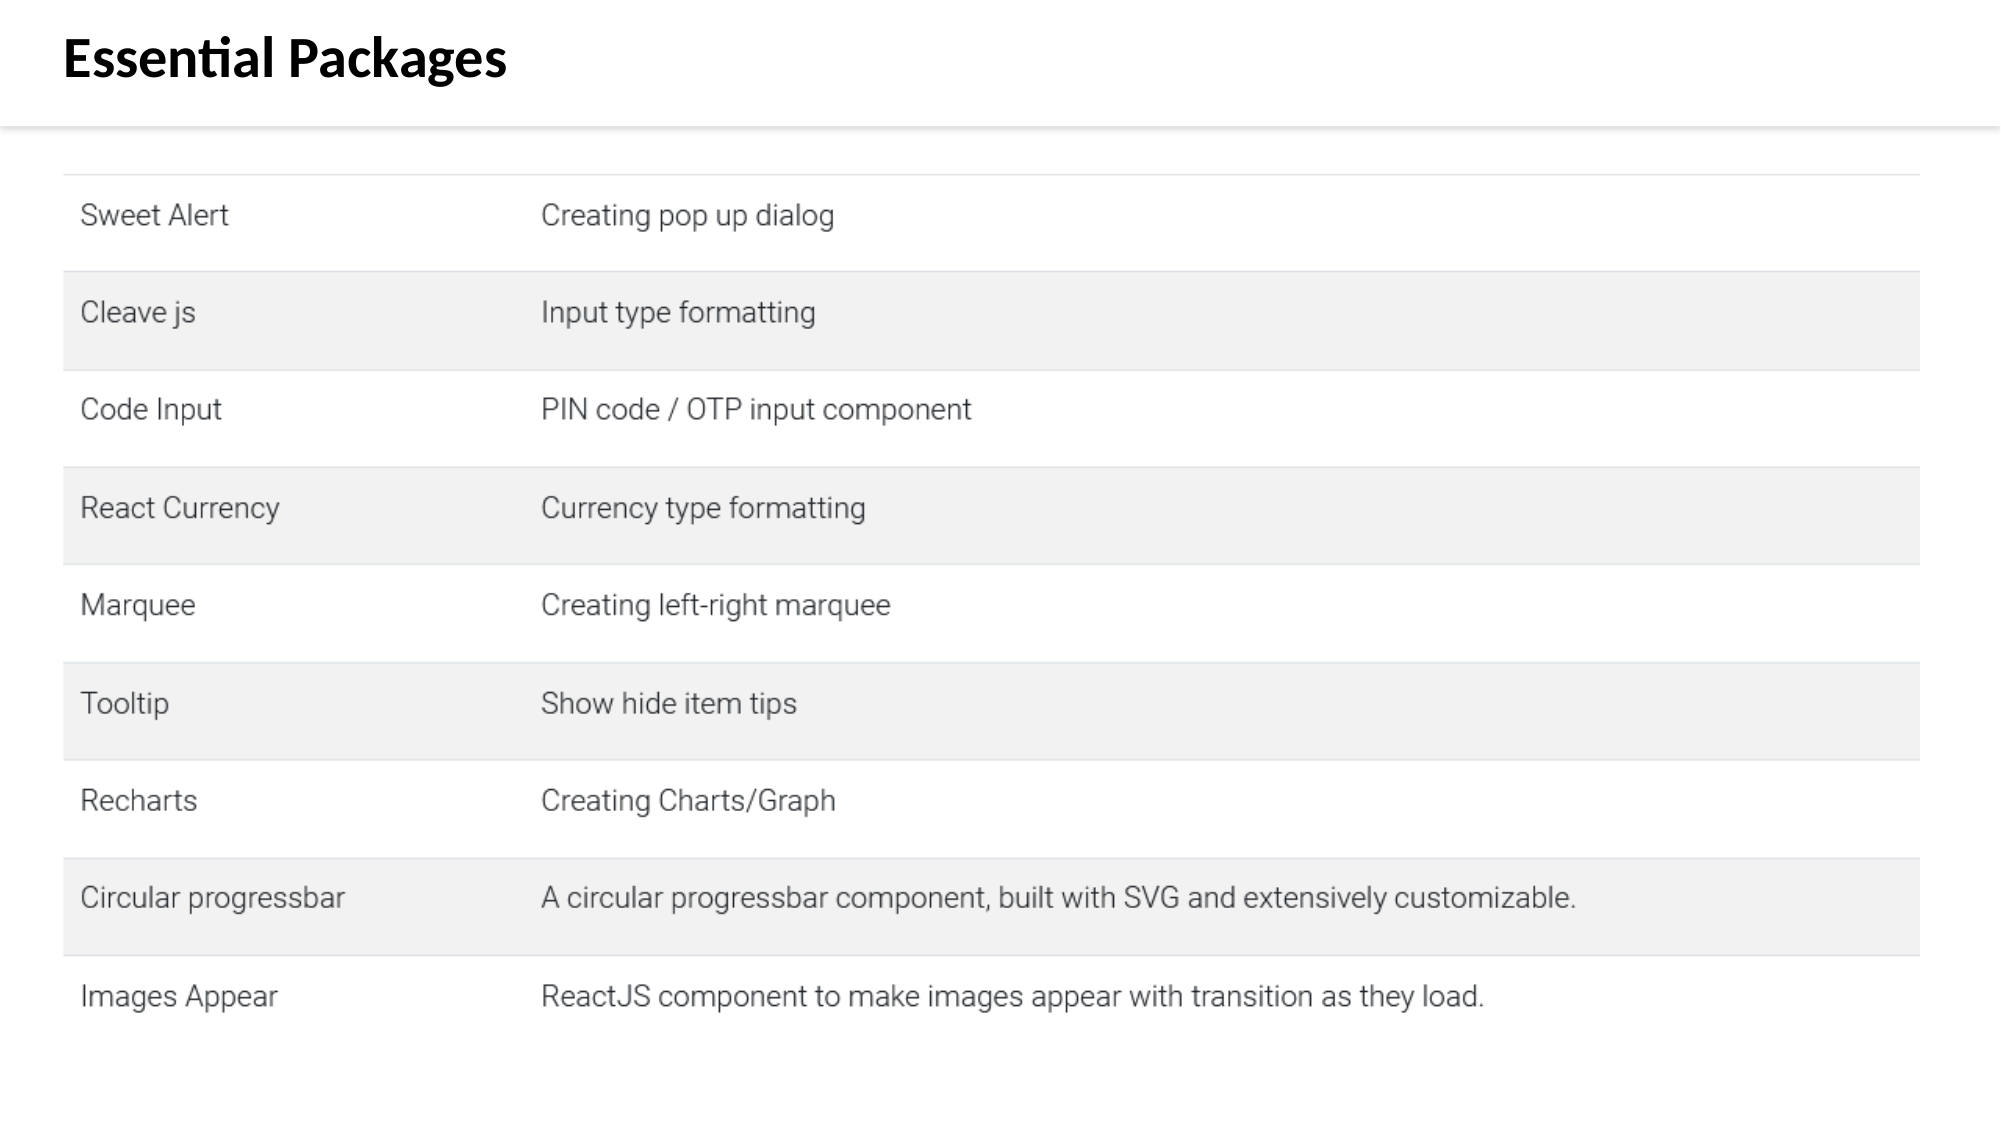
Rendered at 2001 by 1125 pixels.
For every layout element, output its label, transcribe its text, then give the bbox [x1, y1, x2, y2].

text_box Essential Packages [48, 12, 1347, 97]
picture [0, 0, 2001, 1125]
